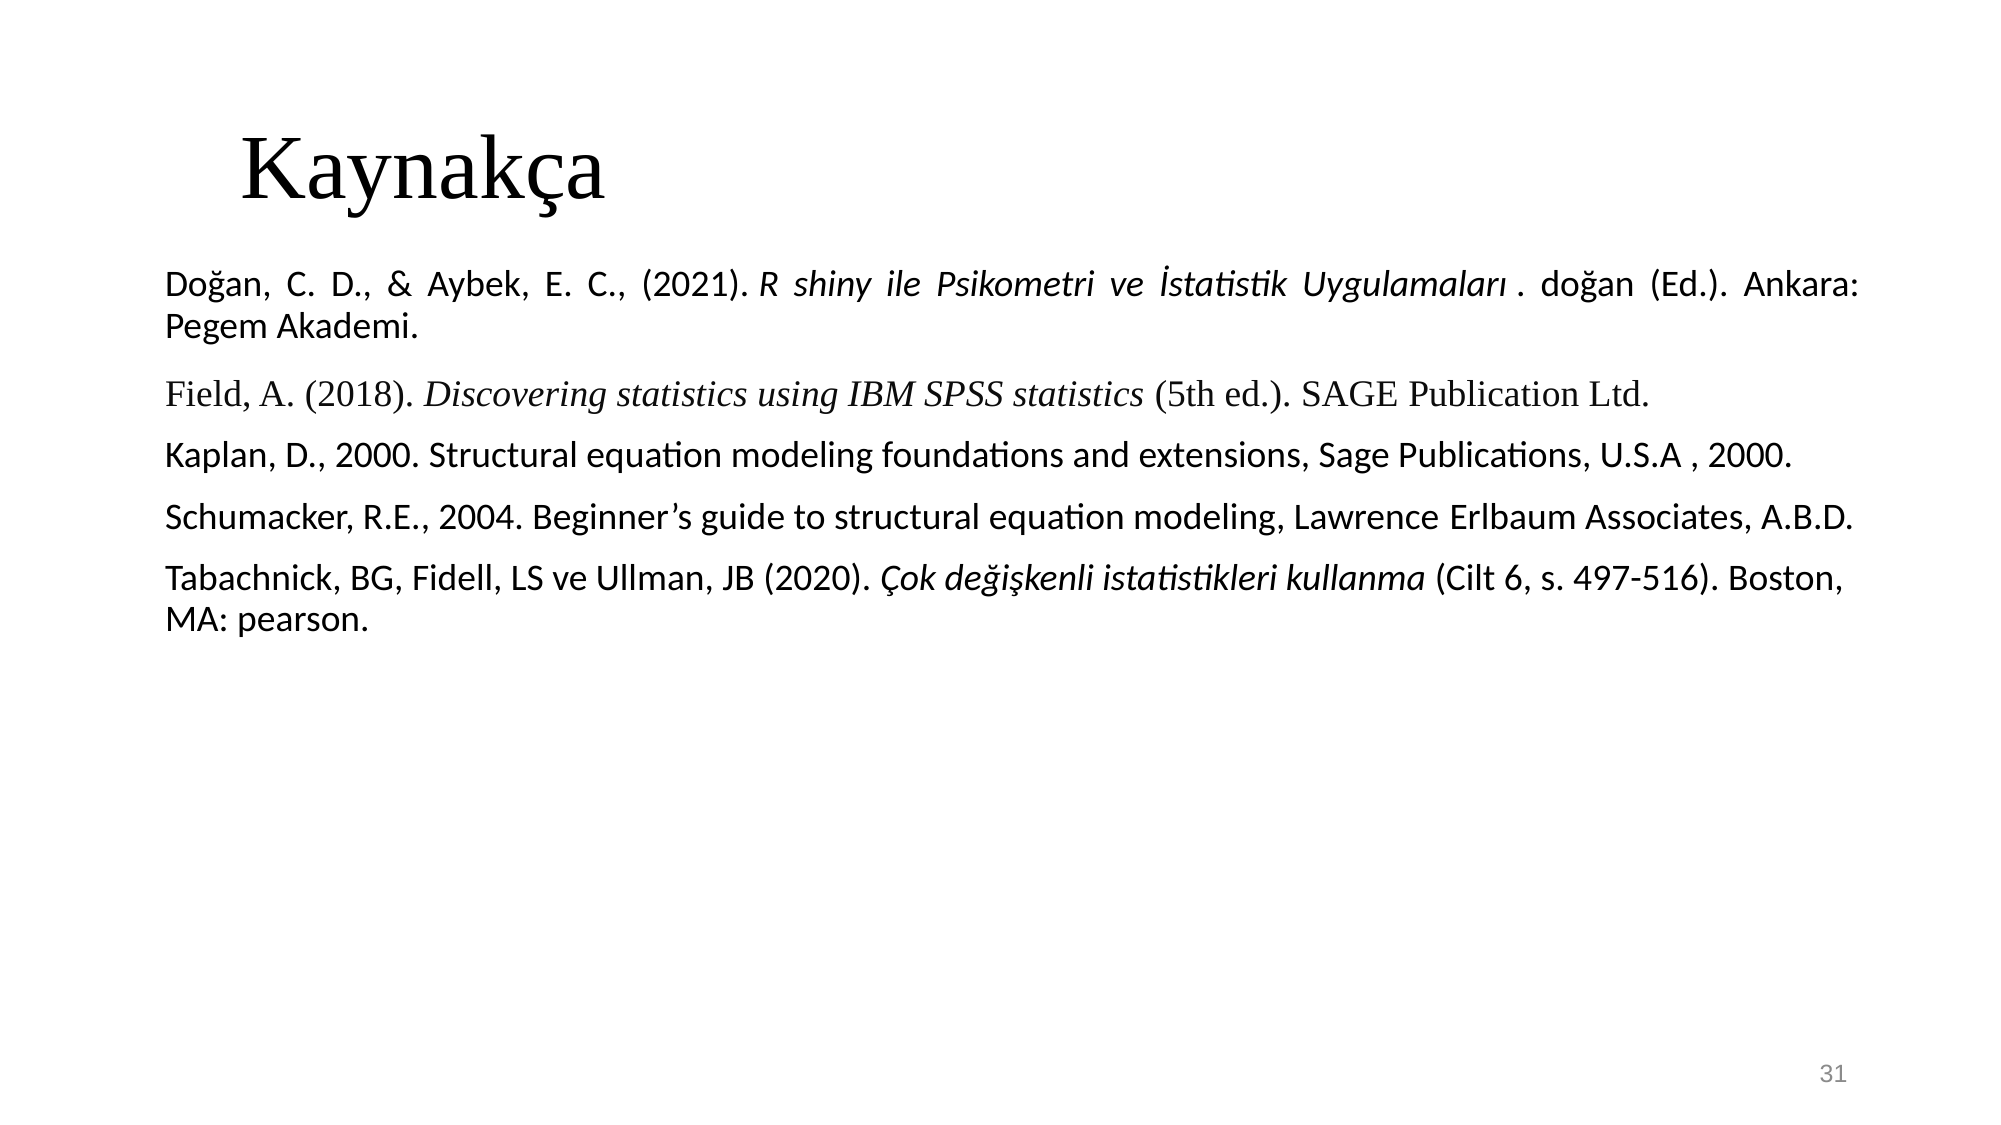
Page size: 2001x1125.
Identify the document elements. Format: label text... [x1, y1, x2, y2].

list Doğan, C. D., & Aybek, E. C., (2021). R shiny ile Psikometri ve İstatistik Uygulamaları . doğan (Ed.). Ankara: Pegem Akademi. Field, A. (2018). Discovering statistics using IBM SPSS statistics (5th ed.). SAGE Publication Ltd. Kaplan, D., 2000. Structural equation modeling foundations and extensions, Sage Publications, U.S.A , 2000. Schumacker, R.E., 2004. Beginner’s guide to structural equation modeling, Lawrence Erlbaum Associates, A.B.D. Tabachnick, BG, Fidell, LS ve Ullman, JB (2020). Çok değişkenli istatistikleri kullanma (Cilt 6, s. 497-516). Boston, MA: pearson. [150, 185, 1875, 900]
slide_number 31 [1412, 1042, 1863, 1103]
title Kaynakça [225, 112, 1800, 185]
